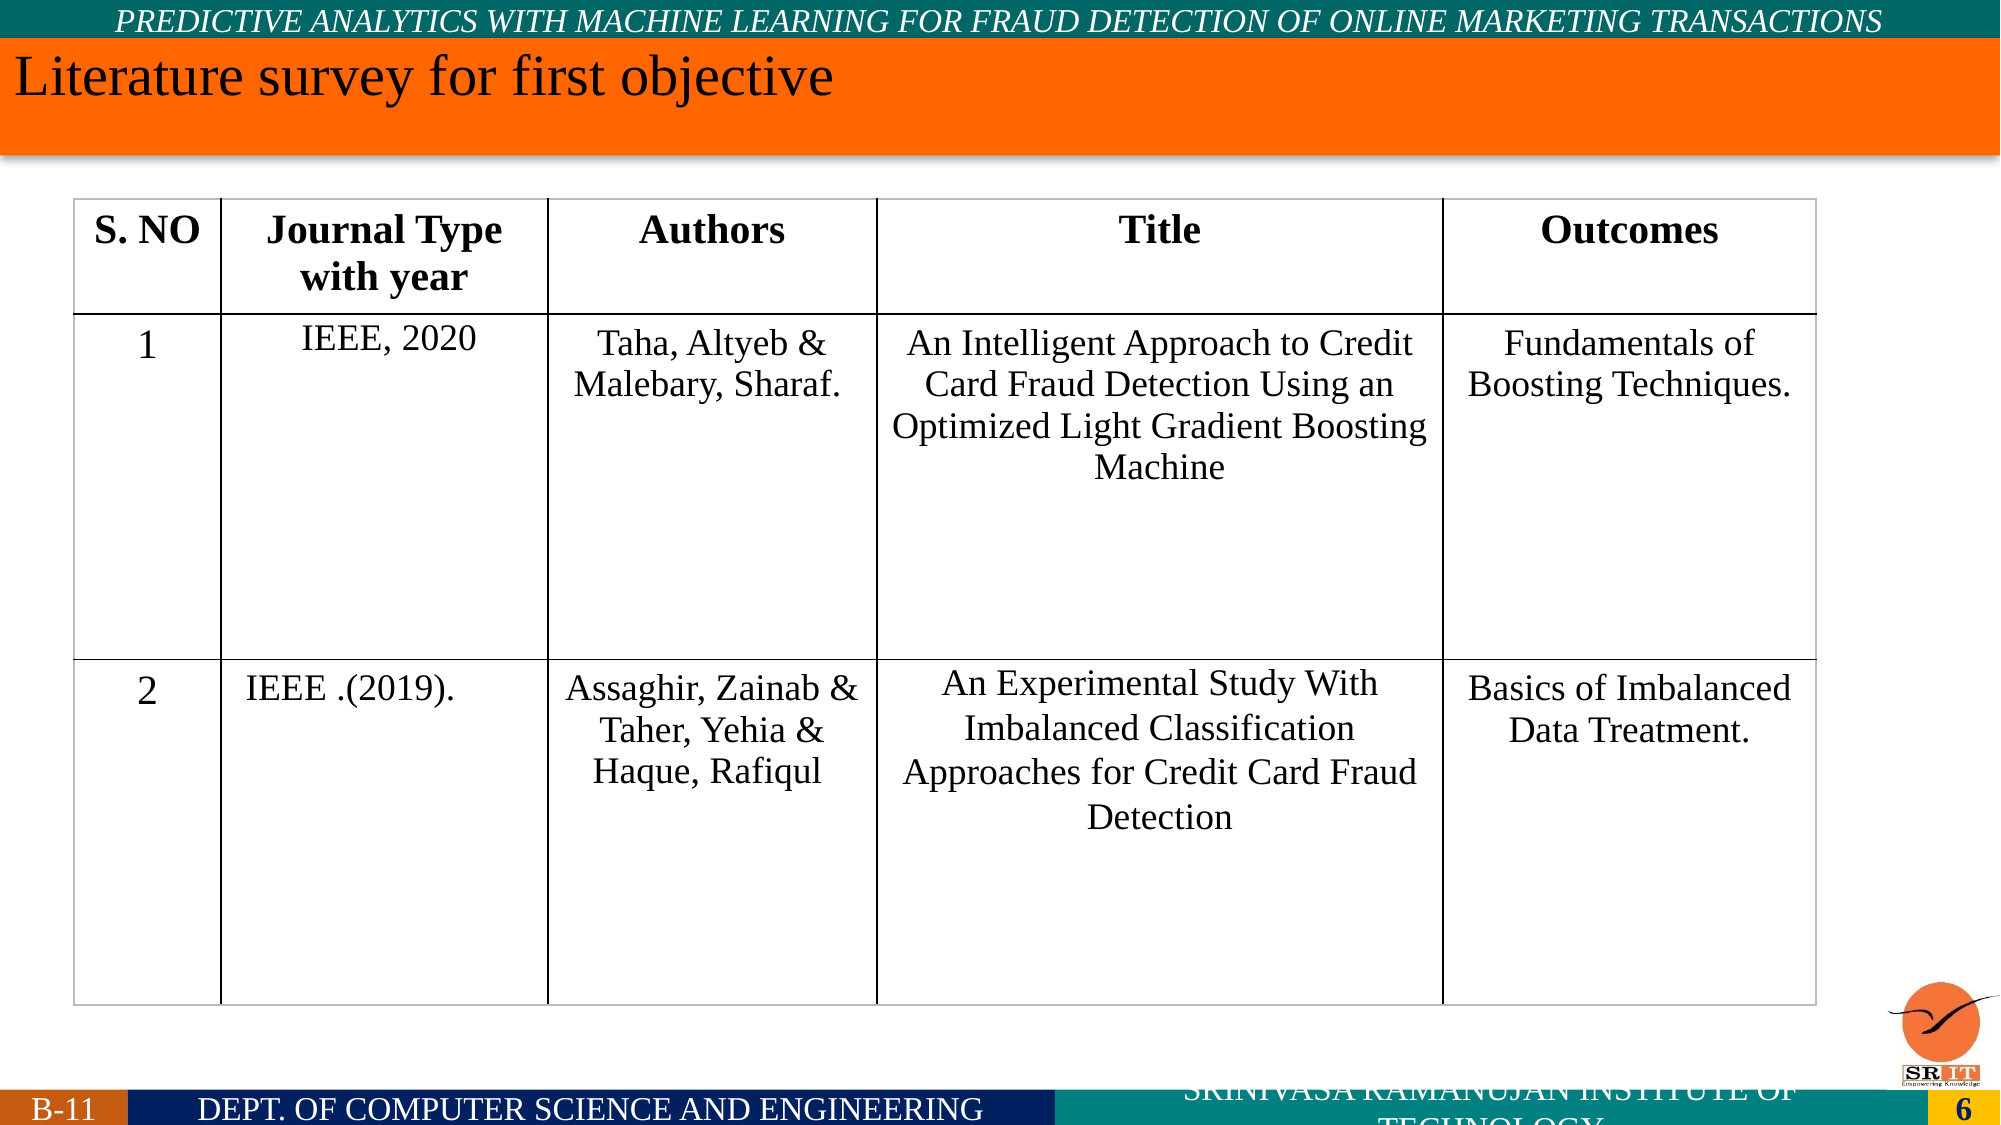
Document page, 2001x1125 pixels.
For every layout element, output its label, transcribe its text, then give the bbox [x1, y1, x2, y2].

table_cell Fundamentals of Boosting Techniques. [1444, 315, 1815, 659]
table_cell An Intelligent Approach to Credit Card Fraud Detection Using an Optimized Light Gradient Boosting Machine [878, 315, 1442, 659]
table_cell Basics of Imbalanced Data Treatment. [1444, 660, 1815, 1004]
title Literature survey for first objective [0, 38, 2000, 156]
table_header S. NO [75, 200, 220, 313]
table_header Authors [549, 200, 876, 313]
table_header Journal Type with year [222, 200, 547, 313]
picture [1887, 977, 2000, 1090]
table_header Outcomes [1444, 200, 1815, 313]
table_cell 2 [75, 660, 220, 1004]
list [32, 179, 1965, 1065]
table_cell Taha, Altyeb & Malebary, Sharaf. [549, 315, 876, 659]
table_cell 1 [75, 315, 220, 659]
table_cell IEEE, 2020 [222, 315, 547, 659]
table_cell IEEE .(2019). [222, 660, 547, 1004]
table_cell An Experimental Study With Imbalanced Classification Approaches for Credit Card Fraud Detection [878, 660, 1442, 1004]
table_cell Assaghir, Zainab & Taher, Yehia & Haque, Rafiqul [549, 660, 876, 1004]
table_header Title [878, 200, 1442, 313]
